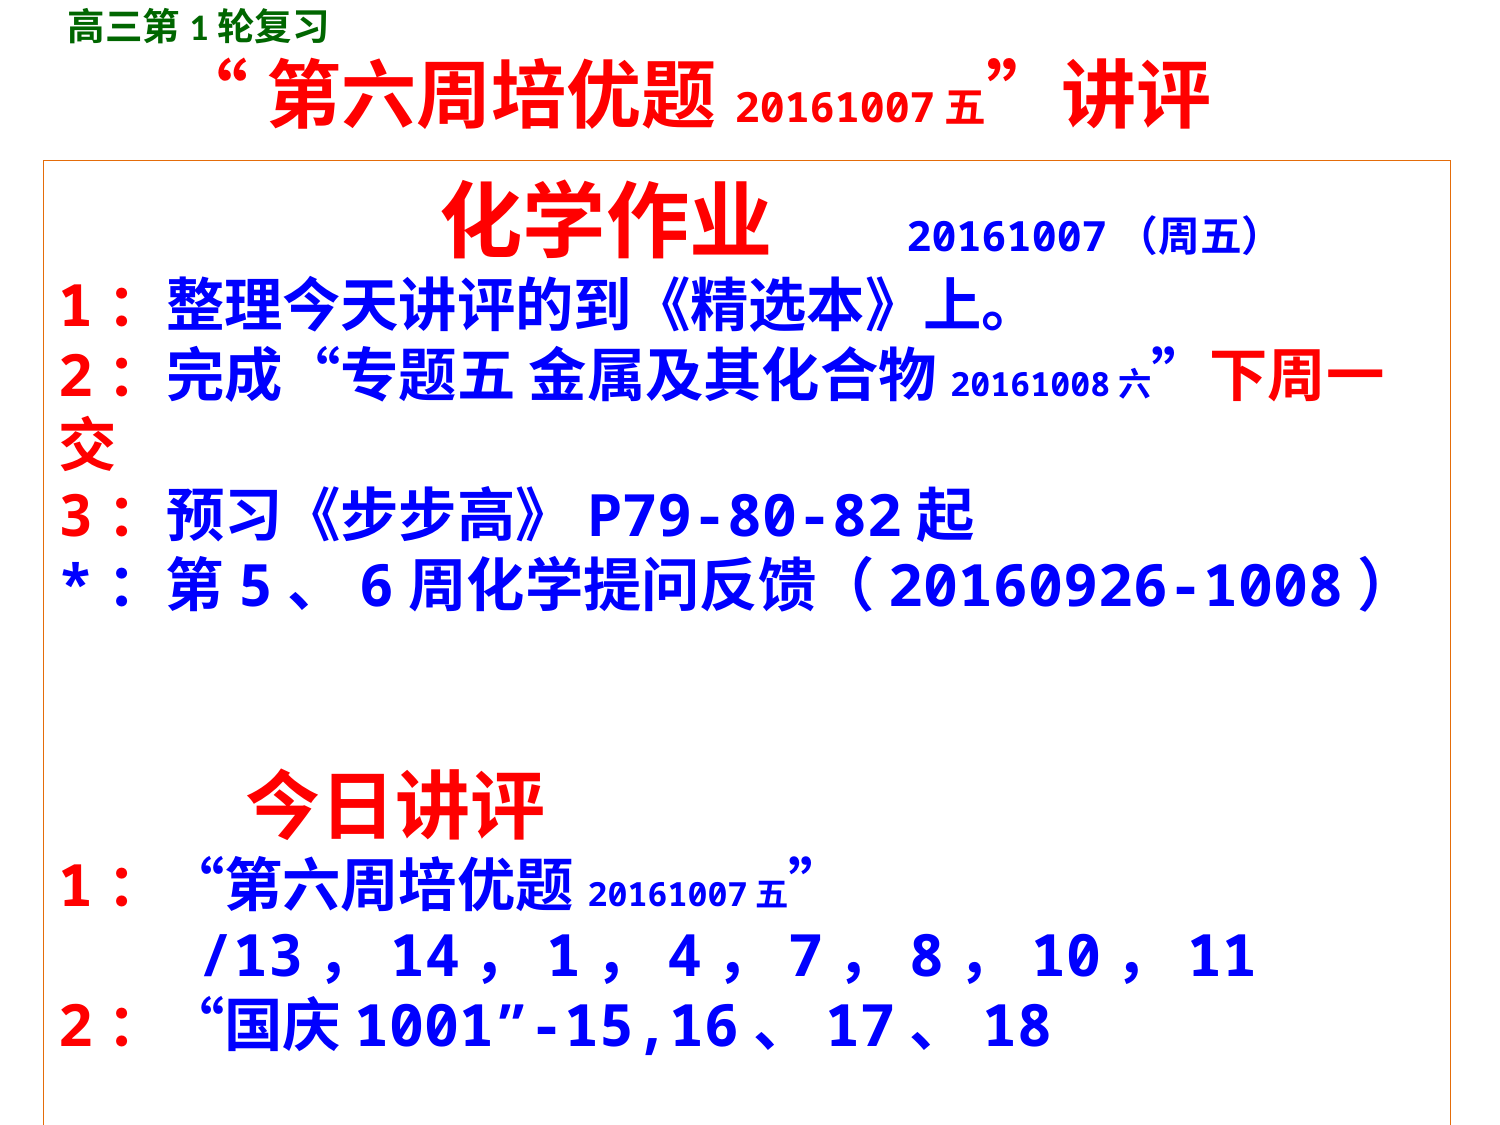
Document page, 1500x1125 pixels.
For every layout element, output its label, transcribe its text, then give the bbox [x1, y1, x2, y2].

text_box 高三第1轮复习 “第六周培优题20161007五”讲评 [53, 0, 1454, 146]
text_box 化学作业 20161007（周五） 1：整理今天讲评的到《精选本》上。 2：完成“专题五 金属及其化合物20161008六”下周一交 3：预习《步步高》P79-80-82起 *：第5、6周化学提问反馈（20160926-1008） 今日讲评 1：“第六周培优题20161007五” /13，14，1，4，7，8，10，11 2：“国庆1001”-15,16、17、18 [43, 160, 1451, 1125]
